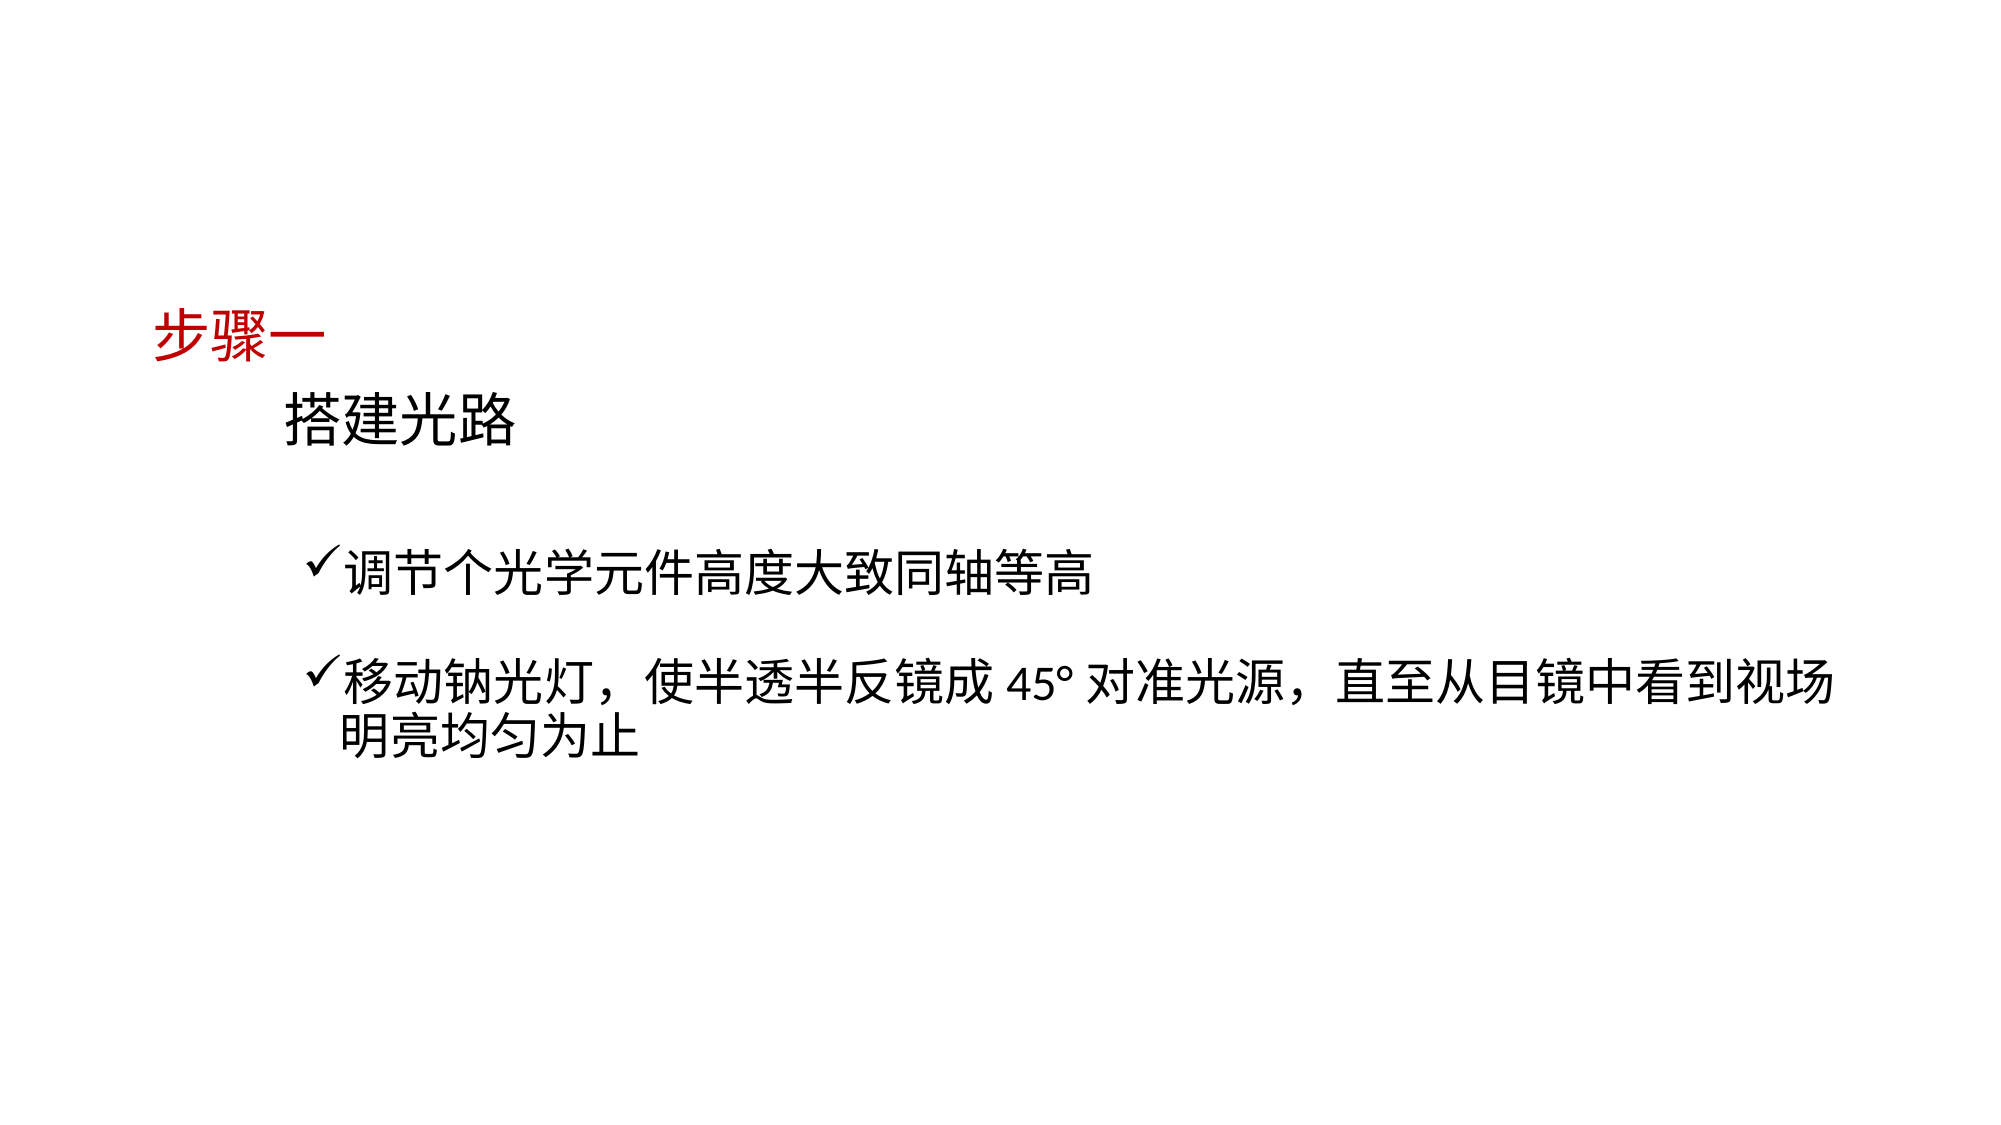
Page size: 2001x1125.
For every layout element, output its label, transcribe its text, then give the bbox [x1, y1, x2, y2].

list 步骤一 搭建光路 调节个光学元件高度大致同轴等高 移动钠光灯，使半透半反镜成45°对准光源，直至从目镜中看到视场明亮均匀为止 [137, 299, 1863, 1014]
